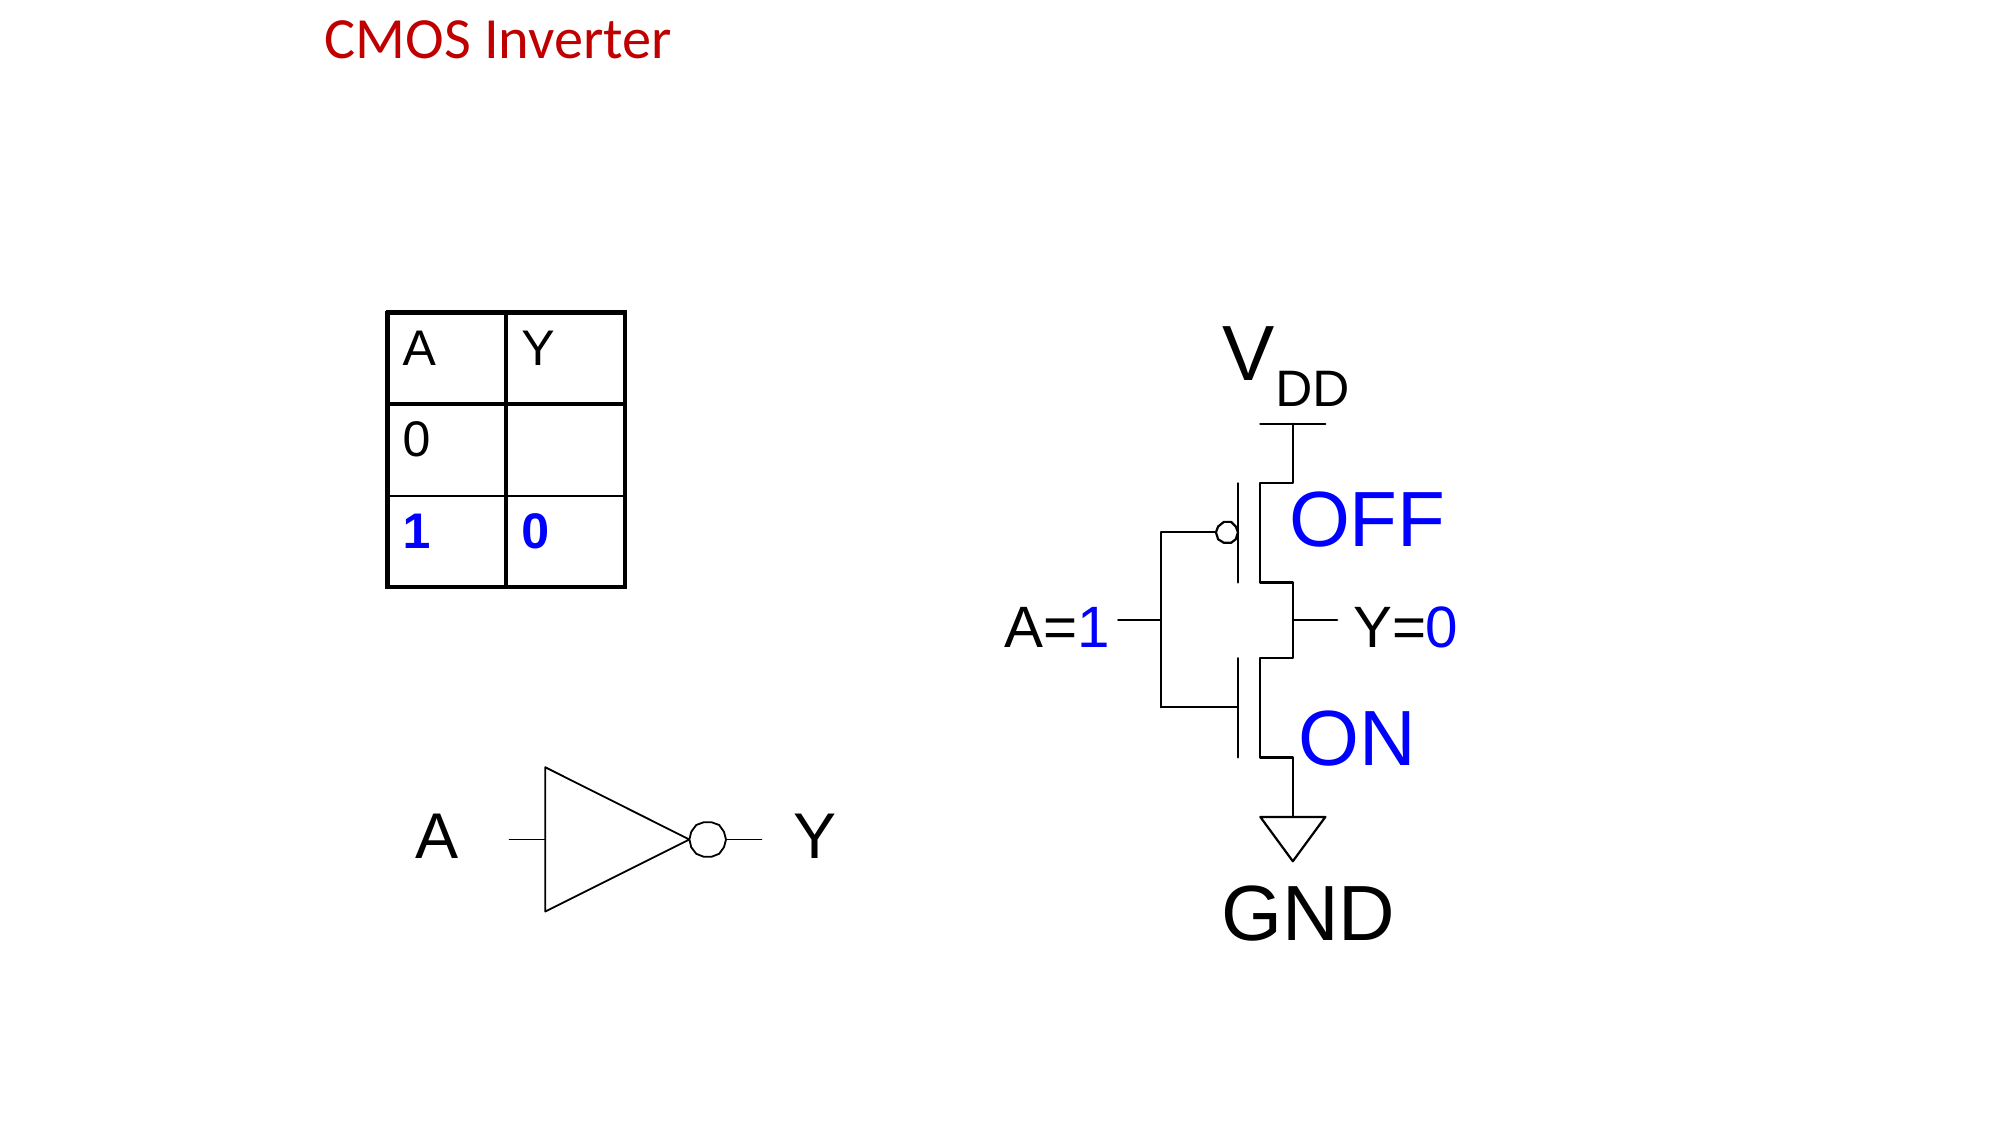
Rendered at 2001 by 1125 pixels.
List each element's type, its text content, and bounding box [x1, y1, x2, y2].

table_cell [508, 406, 623, 495]
table_header Y [508, 315, 623, 402]
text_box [997, 249, 1588, 1026]
title CMOS Inverter [324, 0, 1675, 71]
table_cell 0 [508, 497, 623, 585]
table_cell 0 [390, 406, 504, 495]
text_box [374, 749, 988, 929]
table_cell 1 [390, 497, 504, 585]
table_header A [390, 315, 504, 402]
